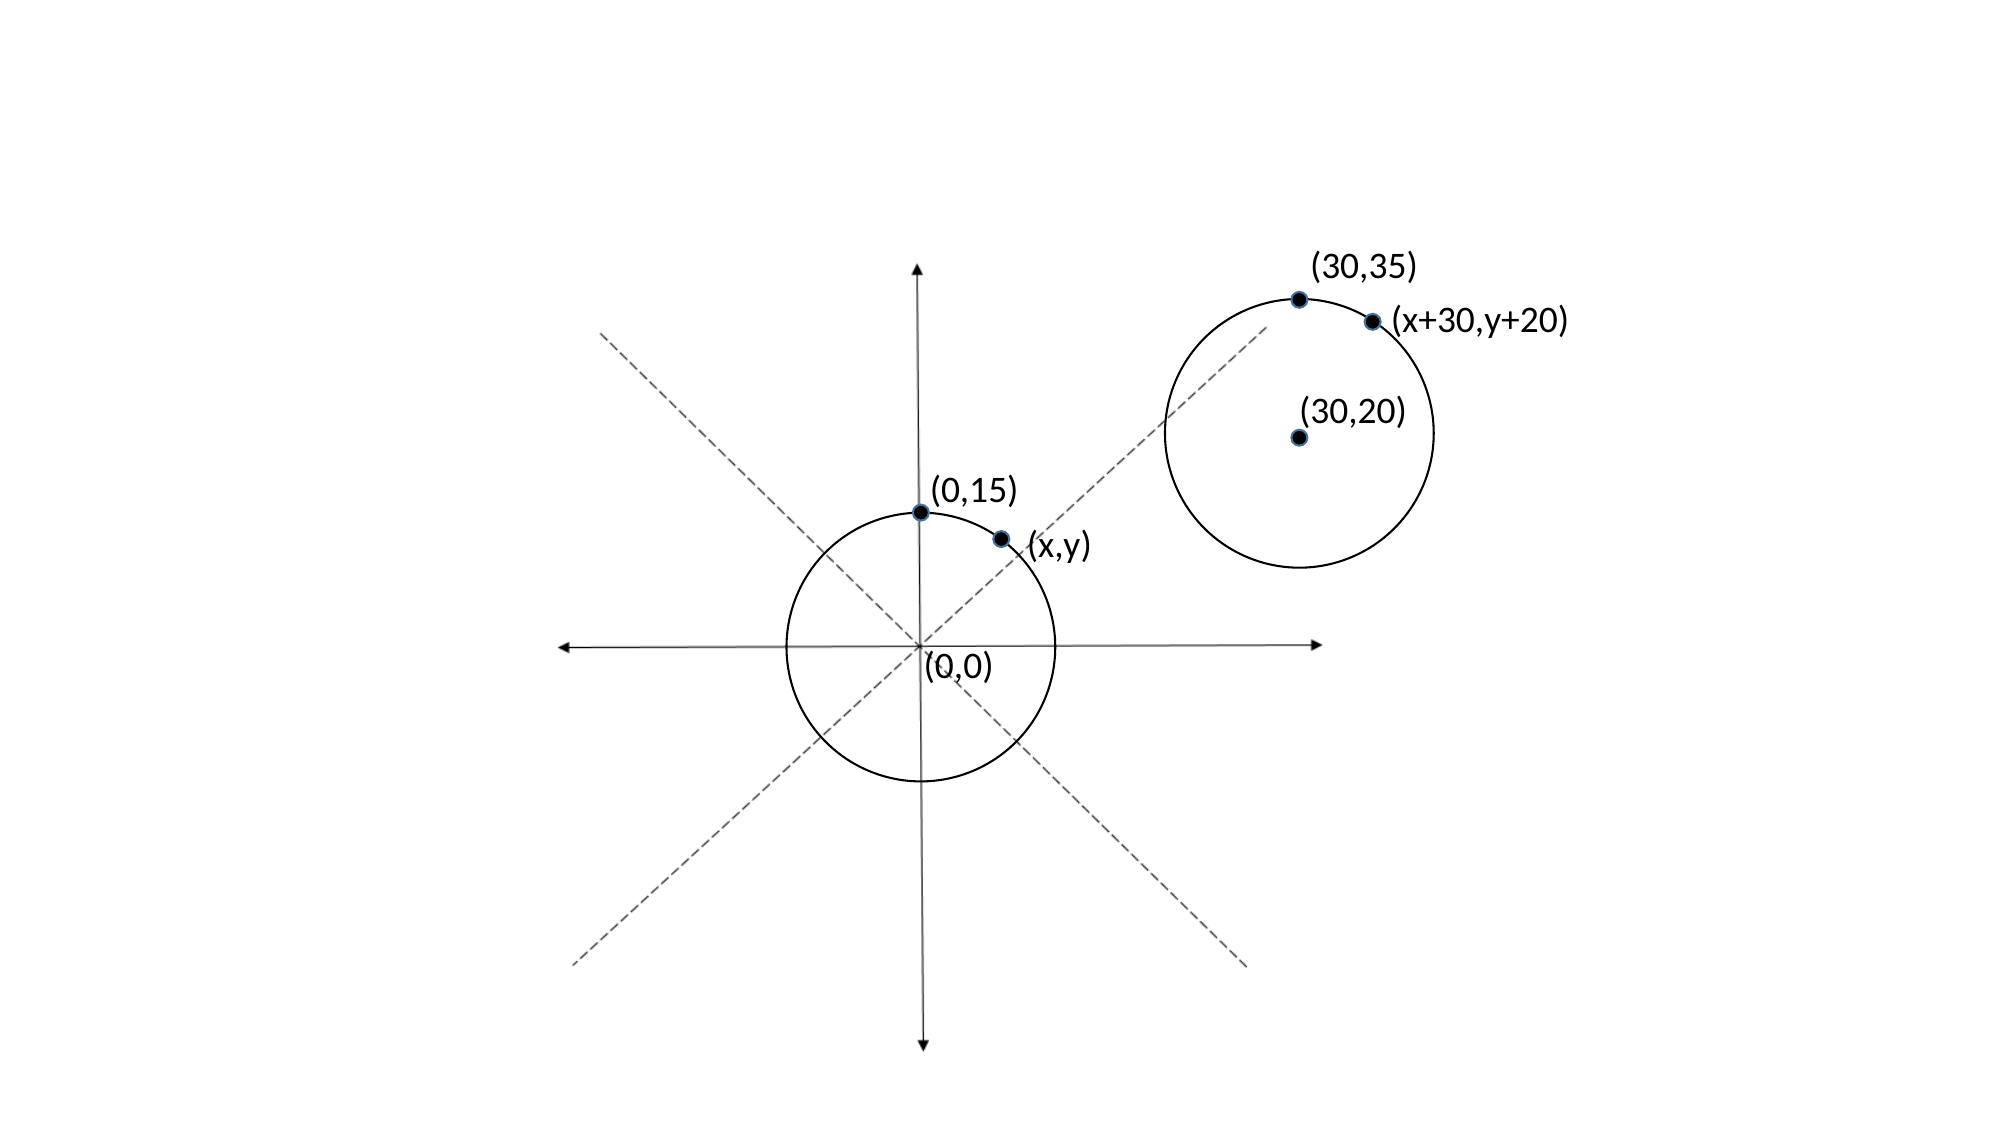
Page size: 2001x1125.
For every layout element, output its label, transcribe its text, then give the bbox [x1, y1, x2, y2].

text_box (x+30,y+20) [1375, 288, 1585, 348]
text_box (30,20) [1341, 378, 1422, 438]
text_box [1341, 305, 1434, 562]
picture [546, 229, 1341, 1065]
text_box [1363, 312, 1375, 331]
text_box (30,35) [1341, 233, 1433, 294]
